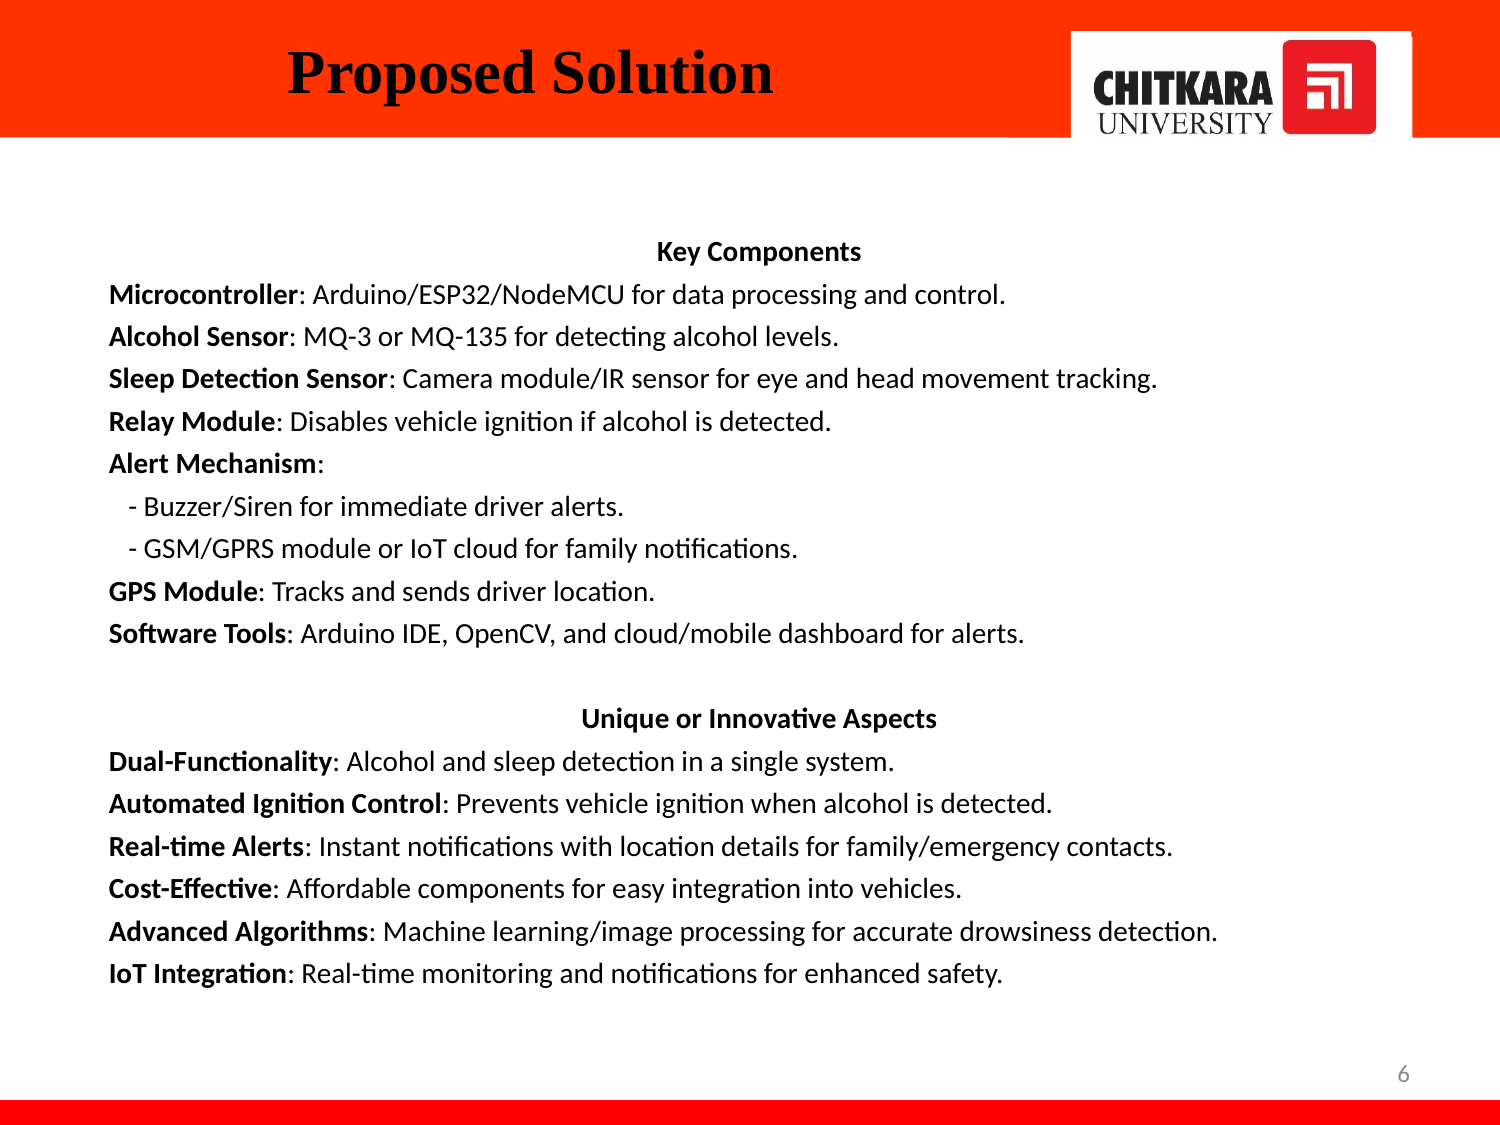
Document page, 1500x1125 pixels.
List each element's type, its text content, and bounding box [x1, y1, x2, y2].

picture [1074, 37, 1391, 138]
slide_number 6 [1074, 1042, 1425, 1103]
list Key Components Microcontroller: Arduino/ESP32/NodeMCU for data processing and control. Alcohol Sensor: MQ-3 or MQ-135 for detecting alcohol levels. Sleep Detection Sensor: Camera module/IR sensor for eye and head movement tracking. Relay Module: Disables vehicle ignition if alcohol is detected. Alert Mechanism: - Buzzer/Siren for immediate driver alerts. - GSM/GPRS module or IoT cloud for family notifications. GPS Module: Tracks and sends driver location. Software Tools: Arduino IDE, OpenCV, and cloud/mobile dashboard for alerts. Unique or Innovative Aspects Dual-Functionality: Alcohol and sleep detection in a single system. Automated Ignition Control: Prevents vehicle ignition when alcohol is detected. Real-time Alerts: Instant notifications with location details for family/emergency contacts. Cost-Effective: Affordable components for easy integration into vehicles. Advanced Algorithms: Machine learning/image processing for accurate drowsiness detection. IoT Integration: Real-time monitoring and notifications for enhanced safety. [75, 224, 1425, 968]
title Proposed Solution [0, 0, 1063, 138]
